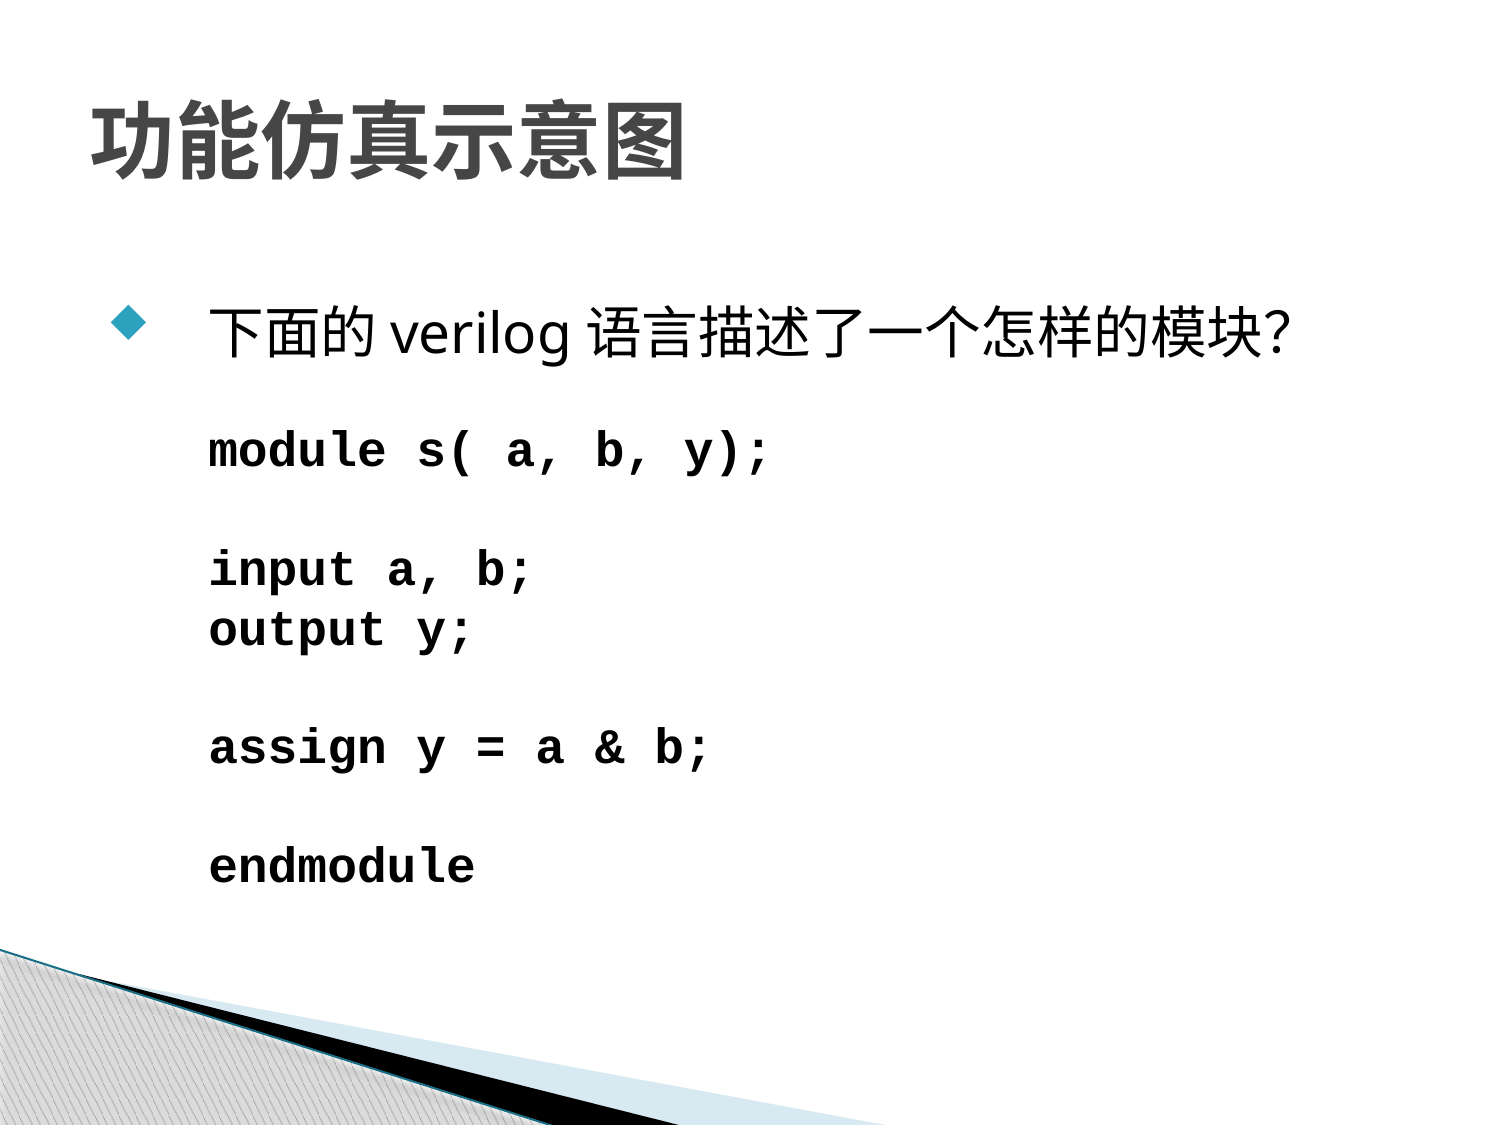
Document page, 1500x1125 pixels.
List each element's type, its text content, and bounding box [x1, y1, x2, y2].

text_box module s( a, b, y); input a, b; output y; assign y = a & b; endmodule [175, 410, 1425, 903]
title 功能仿真示意图 [75, 45, 1425, 233]
list 下面的verilog语言描述了一个怎样的模块？ [75, 243, 1430, 375]
